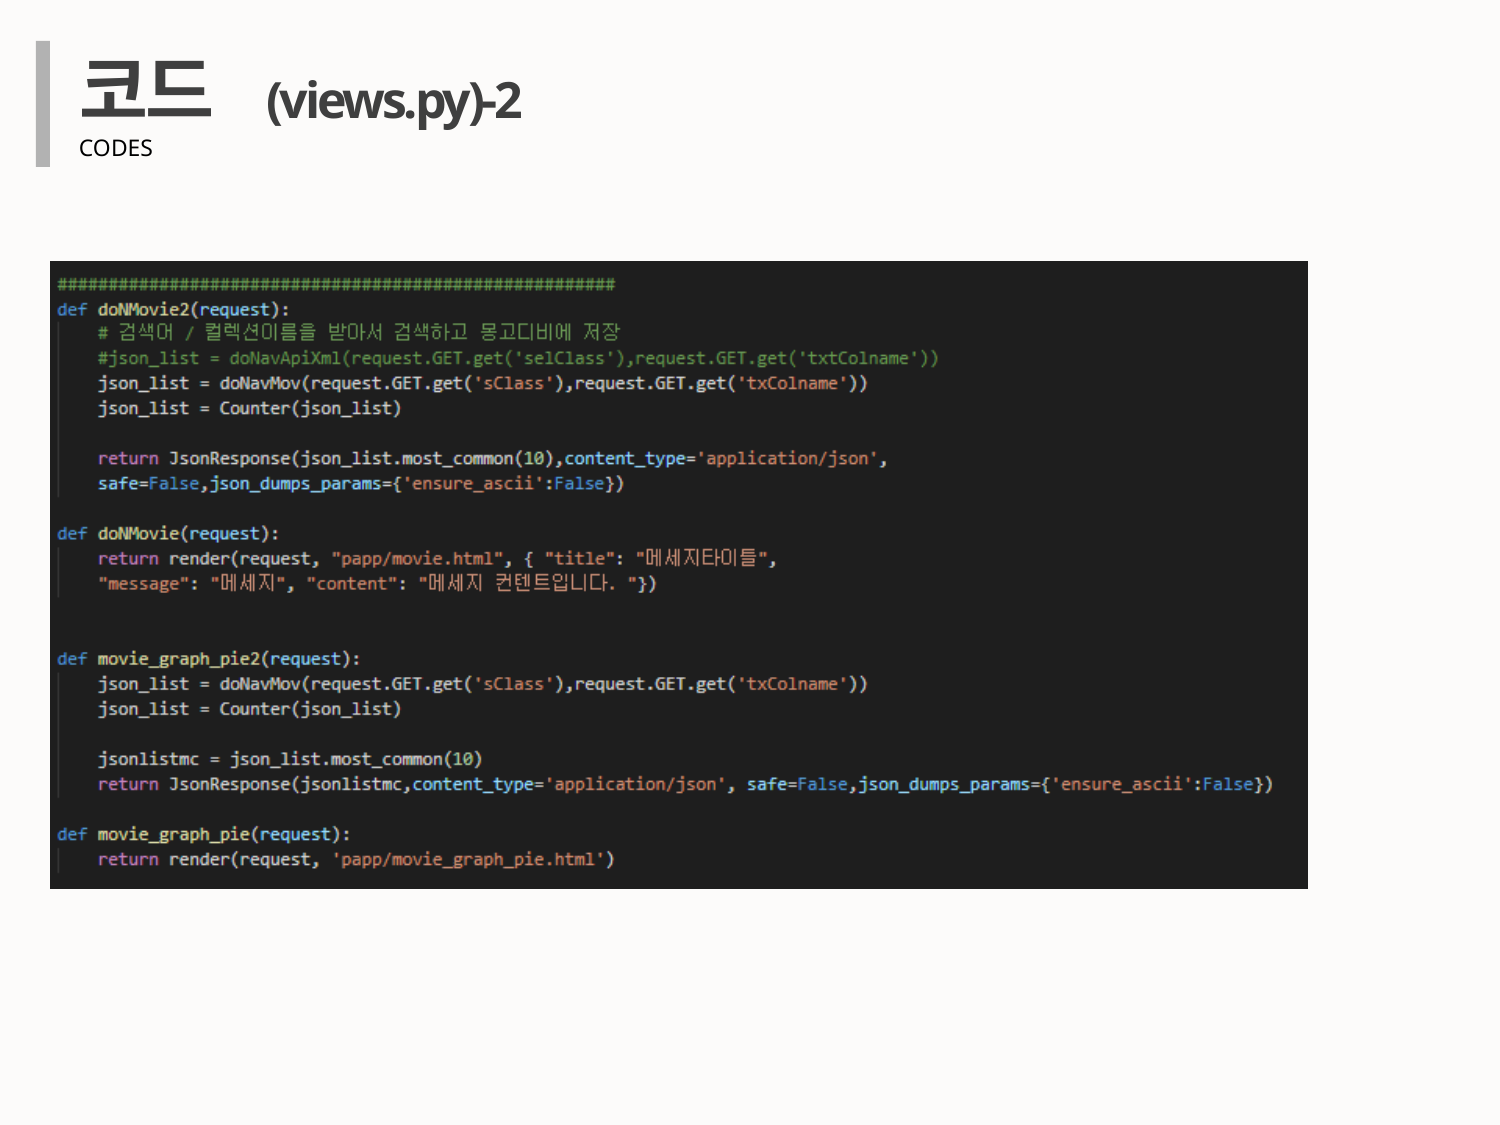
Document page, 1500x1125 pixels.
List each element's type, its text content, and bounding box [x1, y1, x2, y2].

text_box [35, 40, 51, 168]
picture [49, 261, 1308, 889]
text_box 코드 (views.py)-2 [64, 10, 539, 146]
text_box CODES [64, 125, 168, 168]
